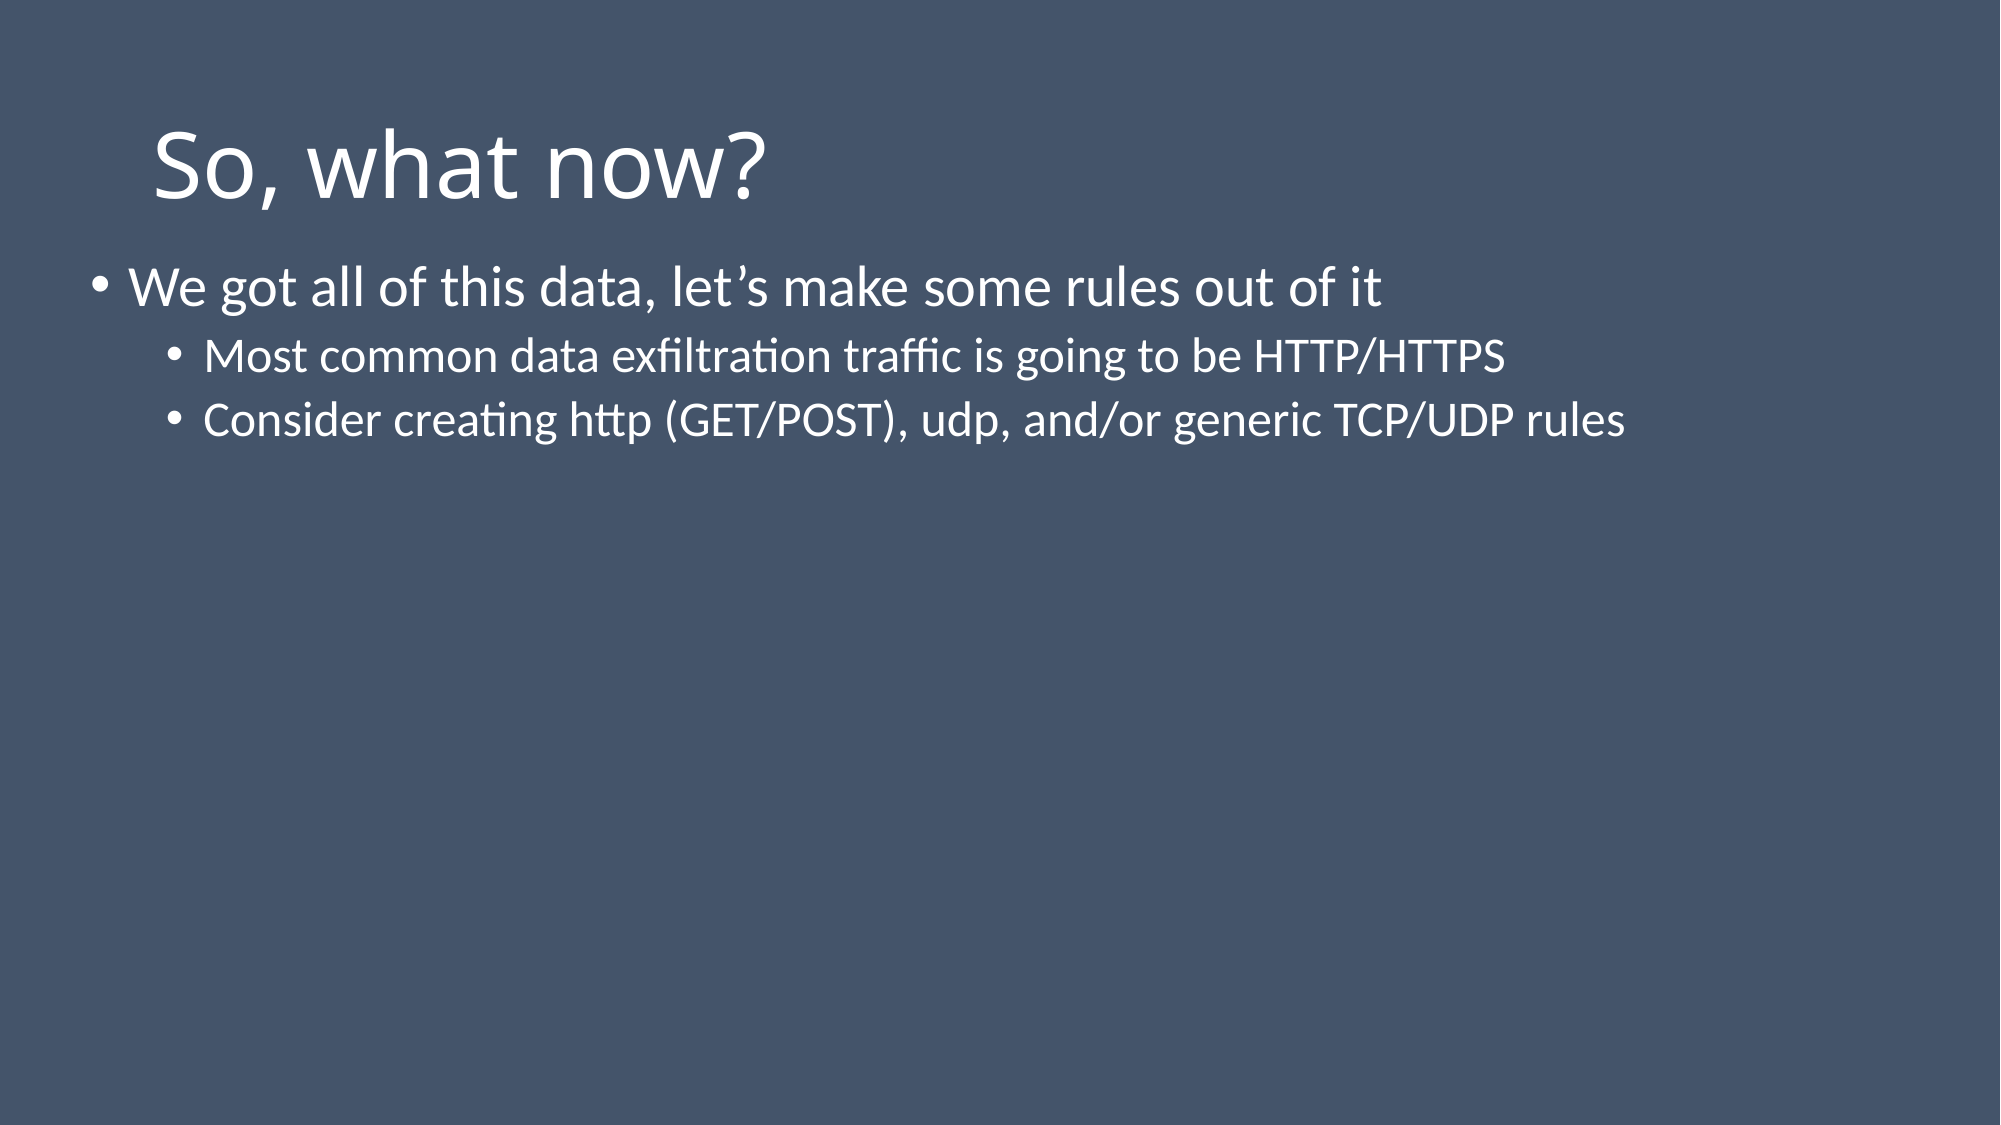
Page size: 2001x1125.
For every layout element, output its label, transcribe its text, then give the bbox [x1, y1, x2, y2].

title So, what now? [137, 59, 1863, 248]
list We got all of this data, let’s make some rules out of it Most common data exfiltration traffic is going to be HTTP/HTTPS Consider creating http (GET/POST), udp, and/or generic TCP/UDP rules [75, 248, 1863, 1014]
